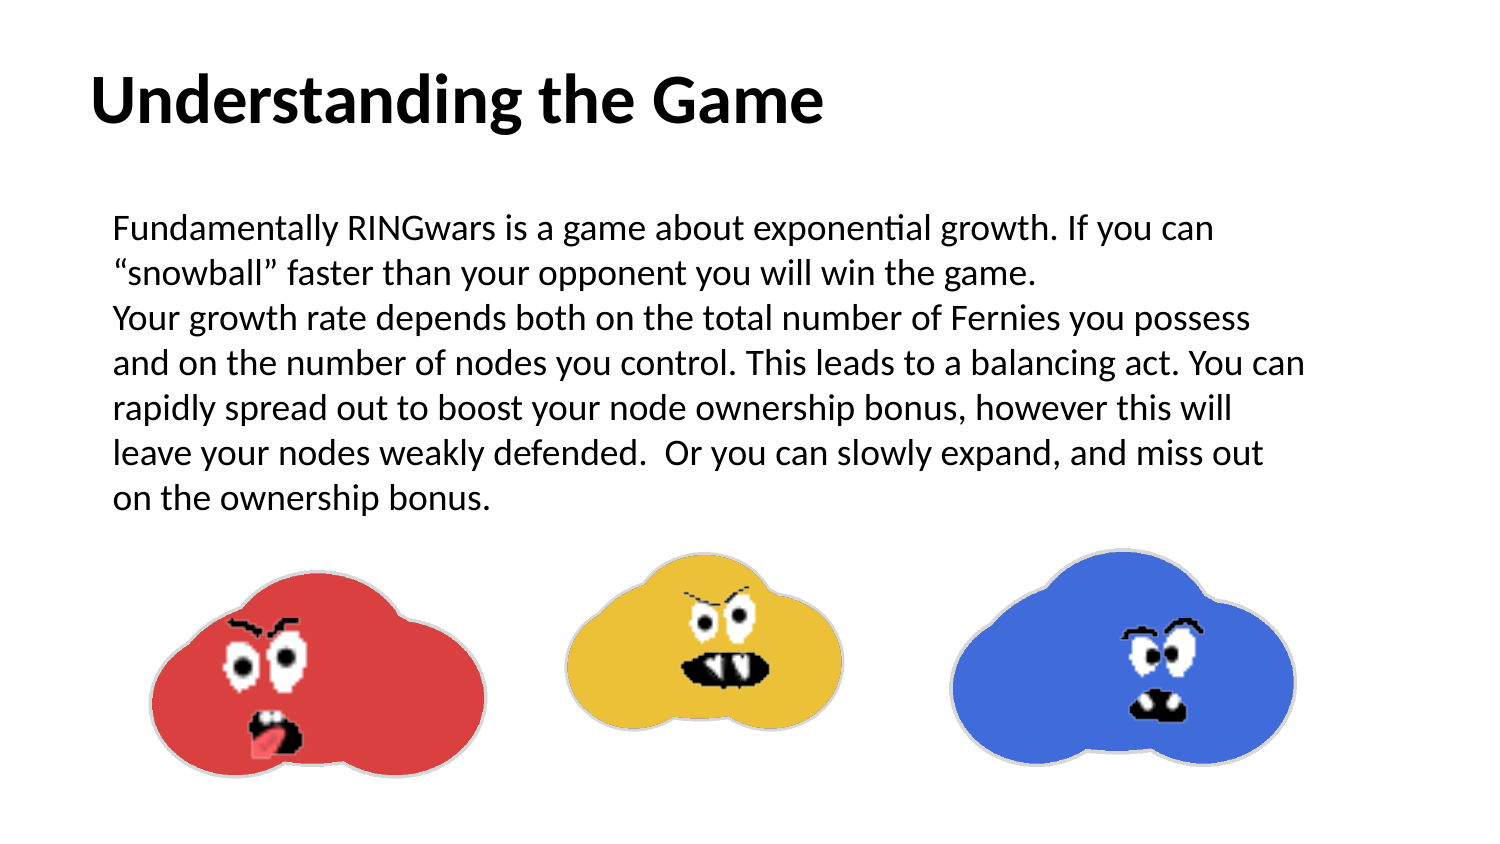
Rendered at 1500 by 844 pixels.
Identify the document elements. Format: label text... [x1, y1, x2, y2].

picture [140, 526, 495, 793]
text_box Understanding the Game [74, 44, 1350, 145]
text_box Fundamentally RINGwars is a game about exponential growth. If you can “snowball” faster than your opponent you will win the game. Your growth rate depends both on the total number of Fernies you possess and on the number of nodes you control. This leads to a balancing act. You can rapidly spread out to boost your node ownership bonus, however this will leave your nodes weakly defended. Or you can slowly expand, and miss out on the ownership bonus. [97, 195, 1328, 526]
picture [547, 514, 851, 743]
picture [933, 502, 1306, 781]
